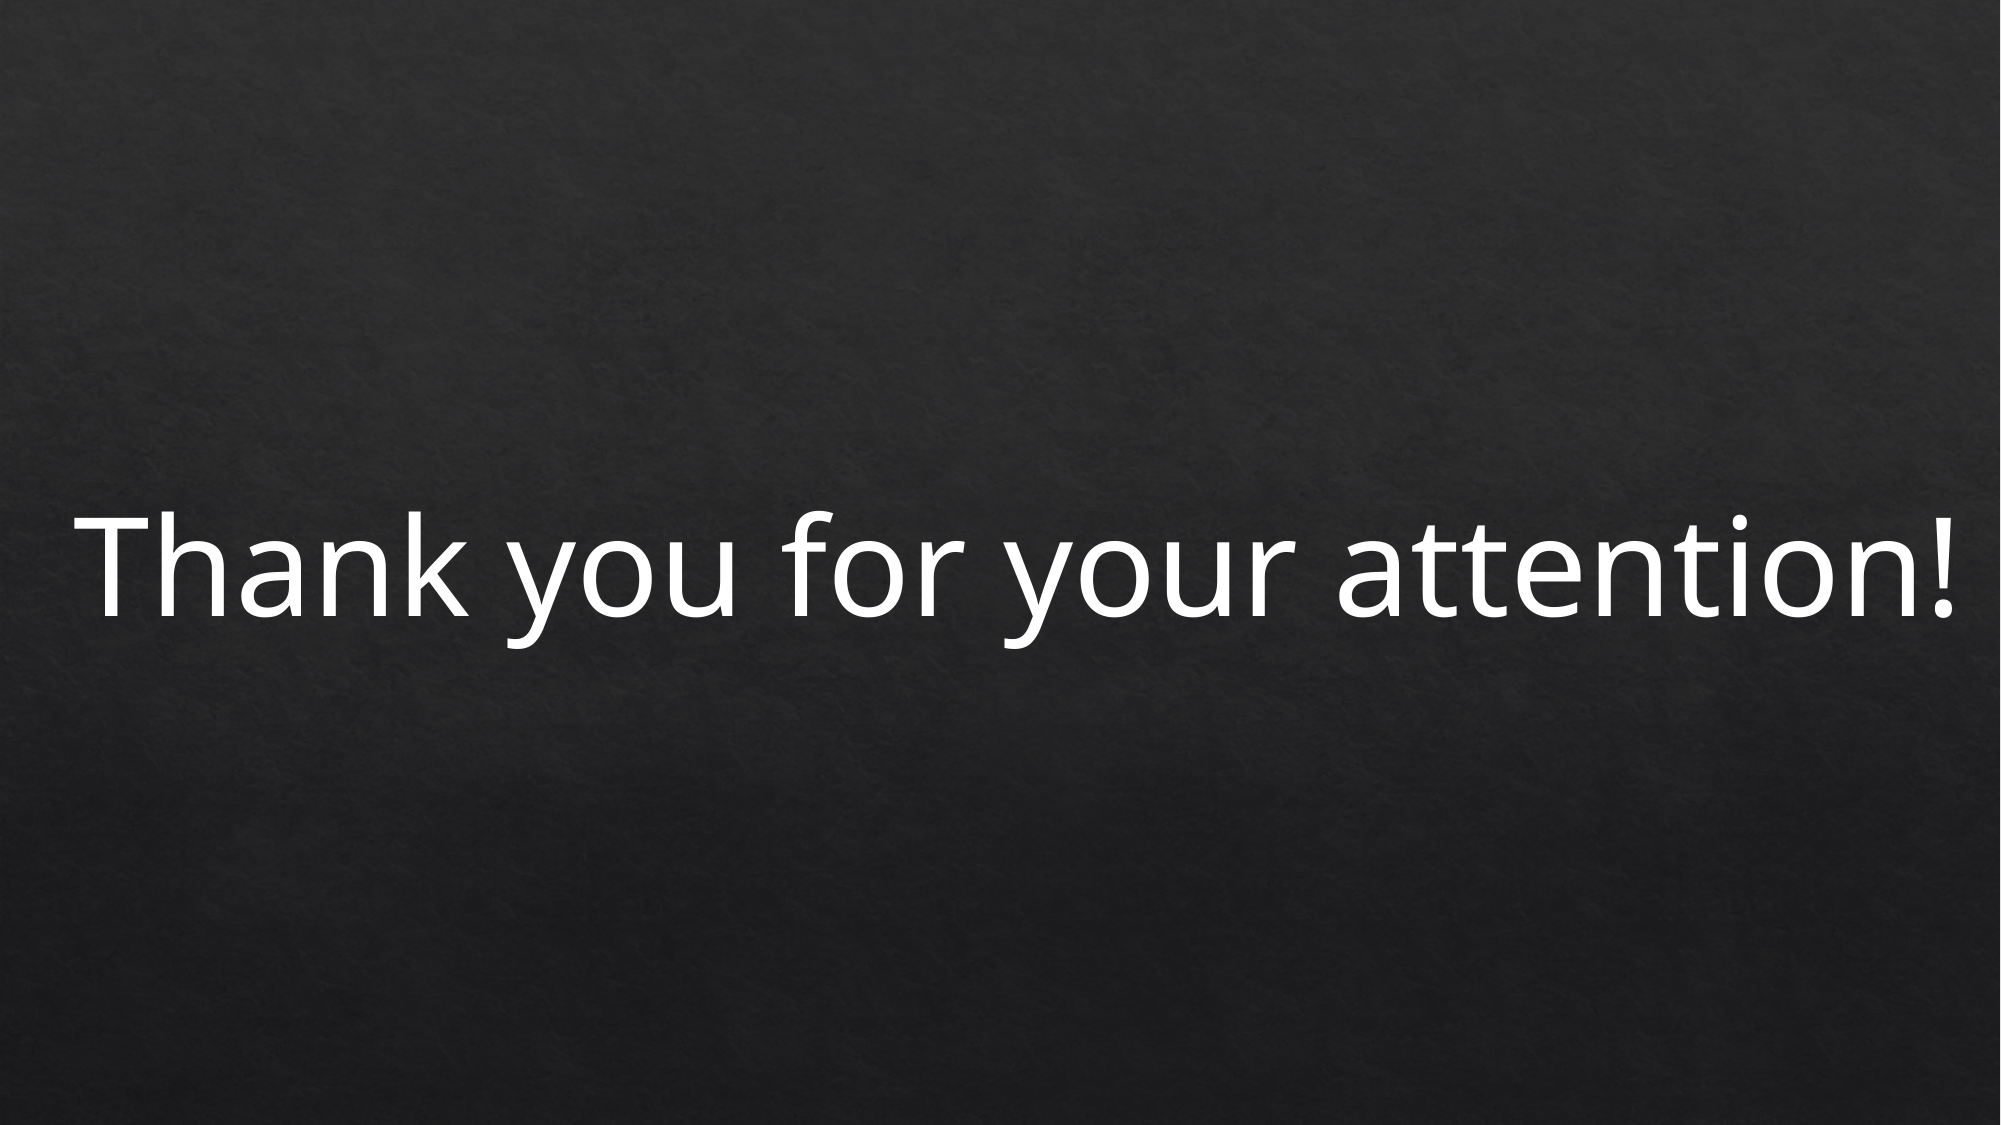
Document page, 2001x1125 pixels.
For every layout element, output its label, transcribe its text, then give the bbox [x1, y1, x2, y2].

text_box Thank you for your attention! [59, 471, 1980, 652]
